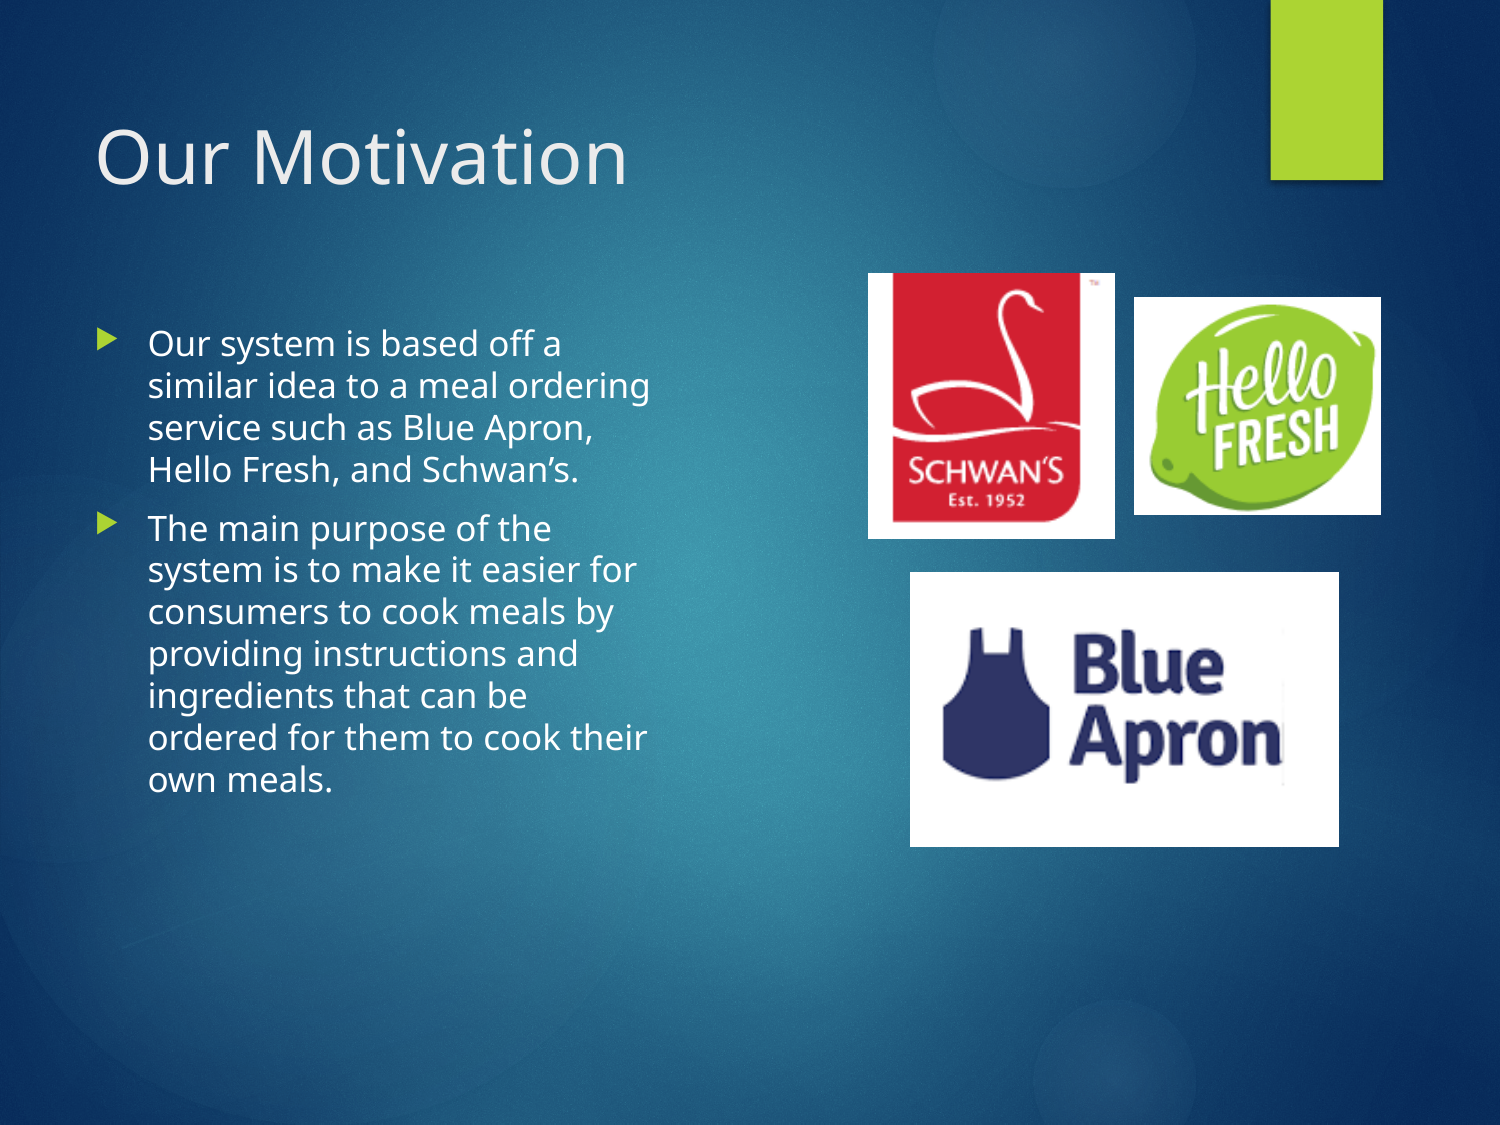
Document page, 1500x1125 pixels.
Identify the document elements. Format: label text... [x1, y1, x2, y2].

picture [910, 572, 1339, 848]
title Our Motivation [79, 101, 670, 274]
picture [867, 273, 1116, 539]
picture [1133, 297, 1382, 515]
list Our system is based off a similar idea to a meal ordering service such as Blue Apron, Hello Fresh, and Schwan’s. The main purpose of the system is to make it easier for consumers to cook meals by providing instructions and ingredients that can be ordered for them to cook their own meals. [79, 314, 670, 831]
